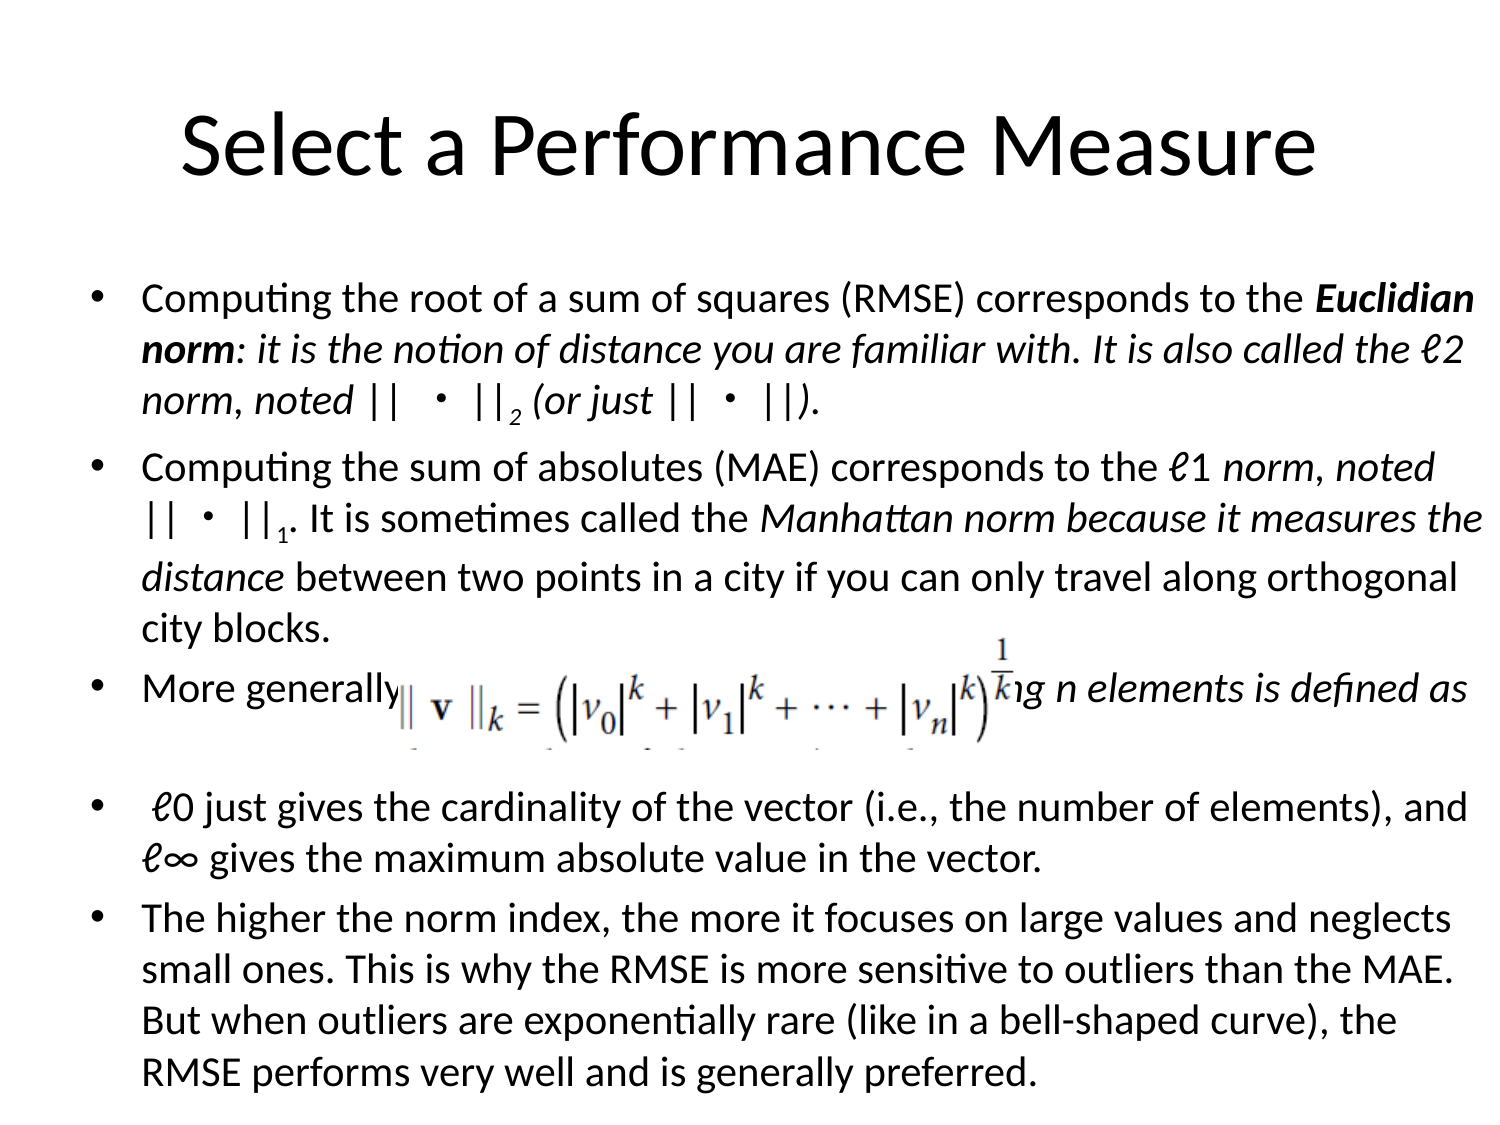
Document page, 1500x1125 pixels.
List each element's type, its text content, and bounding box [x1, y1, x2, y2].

title Select a Performance Measure [75, 45, 1425, 233]
picture [398, 635, 1015, 751]
list Computing the root of a sum of squares (RMSE) corresponds to the Euclidian norm: it is the notion of distance you are familiar with. It is also called the ℓ2 norm, noted || ・||2 (or just ||・||). Computing the sum of absolutes (MAE) corresponds to the ℓ1 norm, noted ||・||1. It is sometimes called the Manhattan norm because it measures the distance between two points in a city if you can only travel along orthogonal city blocks. More generally, the ℓk norm of a vector v containing n elements is defined as ℓ0 just gives the cardinality of the vector (i.e., the number of elements), and ℓ∞ gives the maximum absolute value in the vector. The higher the norm index, the more it focuses on large values and neglects small ones. This is why the RMSE is more sensitive to outliers than the MAE. But when outliers are exponentially rare (like in a bell-shaped curve), the RMSE performs very well and is generally preferred. [75, 262, 1500, 1125]
